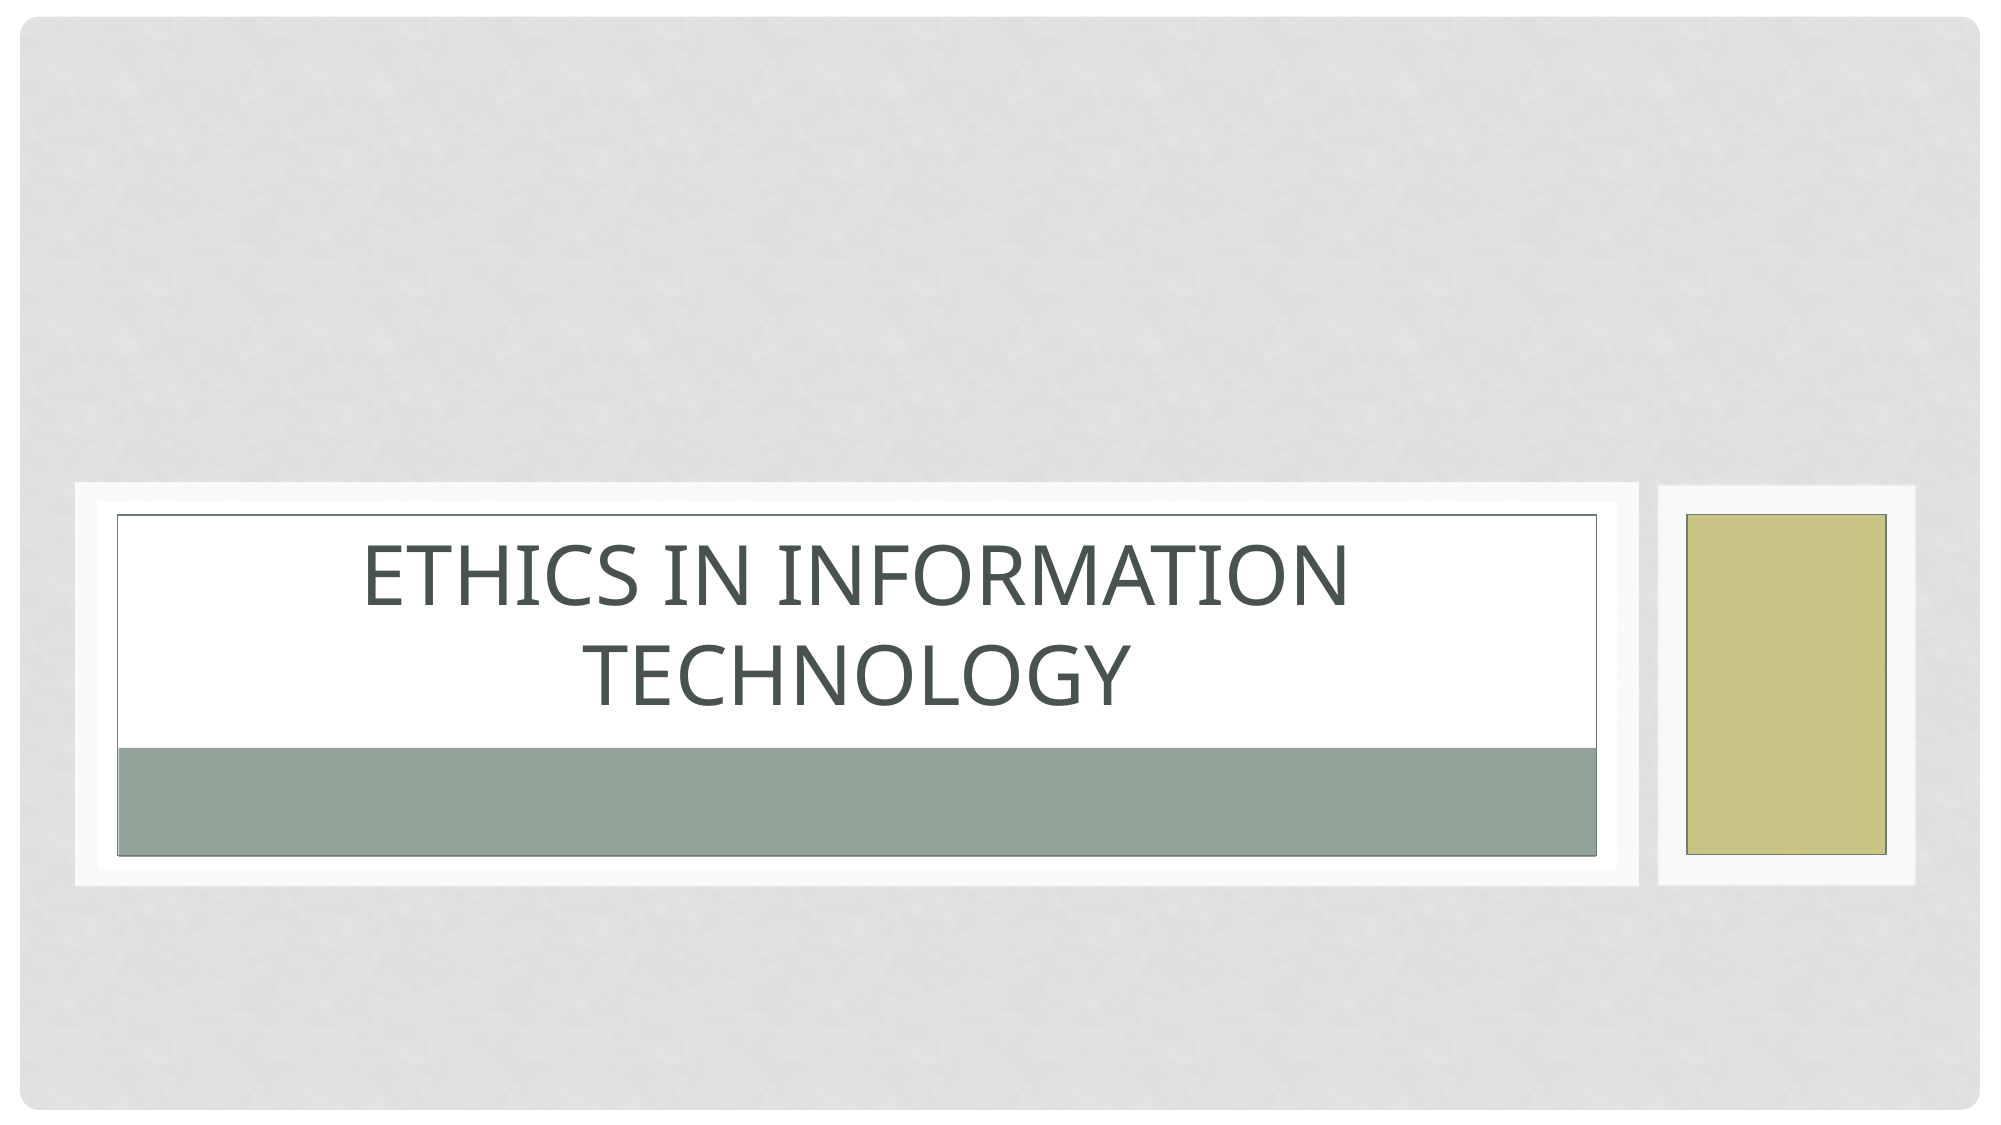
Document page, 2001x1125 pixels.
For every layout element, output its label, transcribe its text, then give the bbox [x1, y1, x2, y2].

title Ethics in Information Technology [132, 529, 1583, 730]
